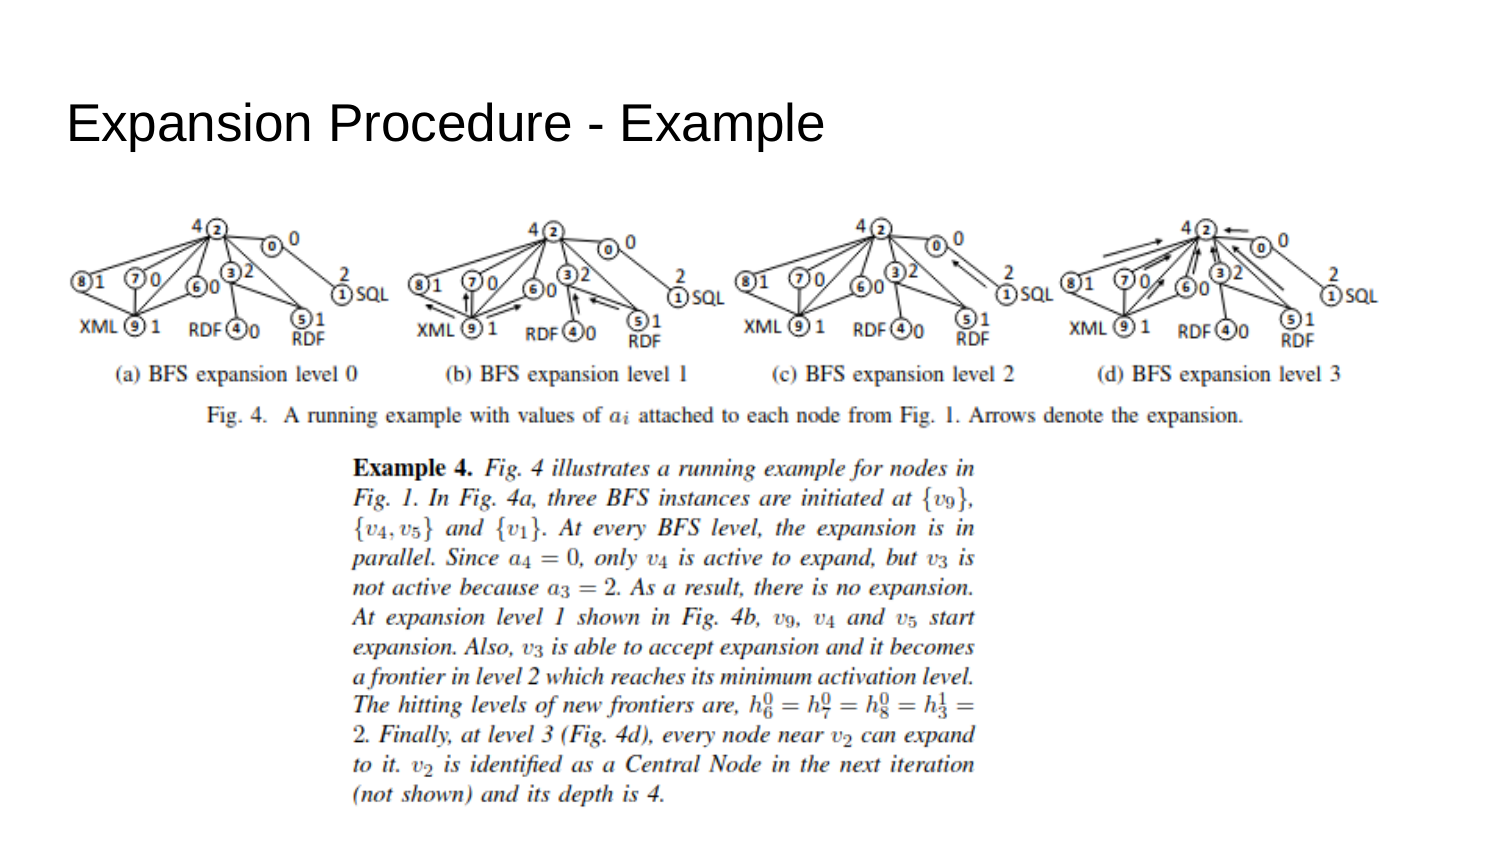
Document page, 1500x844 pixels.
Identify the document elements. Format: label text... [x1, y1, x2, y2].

title Expansion Procedure - Example [51, 72, 1449, 167]
picture [50, 191, 1395, 439]
picture [343, 448, 987, 825]
